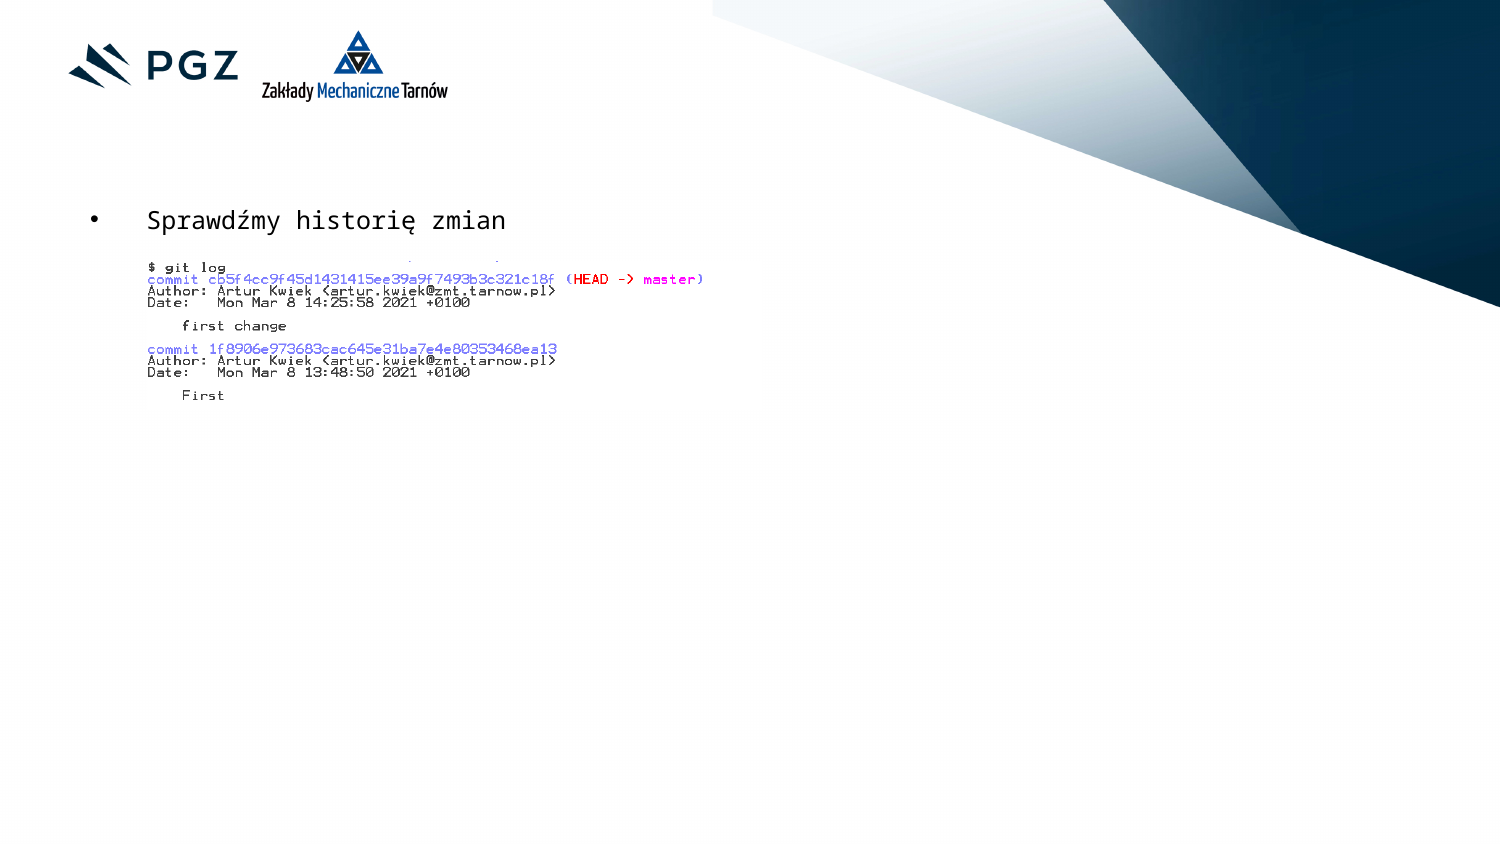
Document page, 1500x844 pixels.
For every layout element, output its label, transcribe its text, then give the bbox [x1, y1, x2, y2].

picture [147, 261, 762, 411]
picture [0, 0, 1500, 844]
list Sprawdźmy historię zmian [75, 196, 1425, 754]
